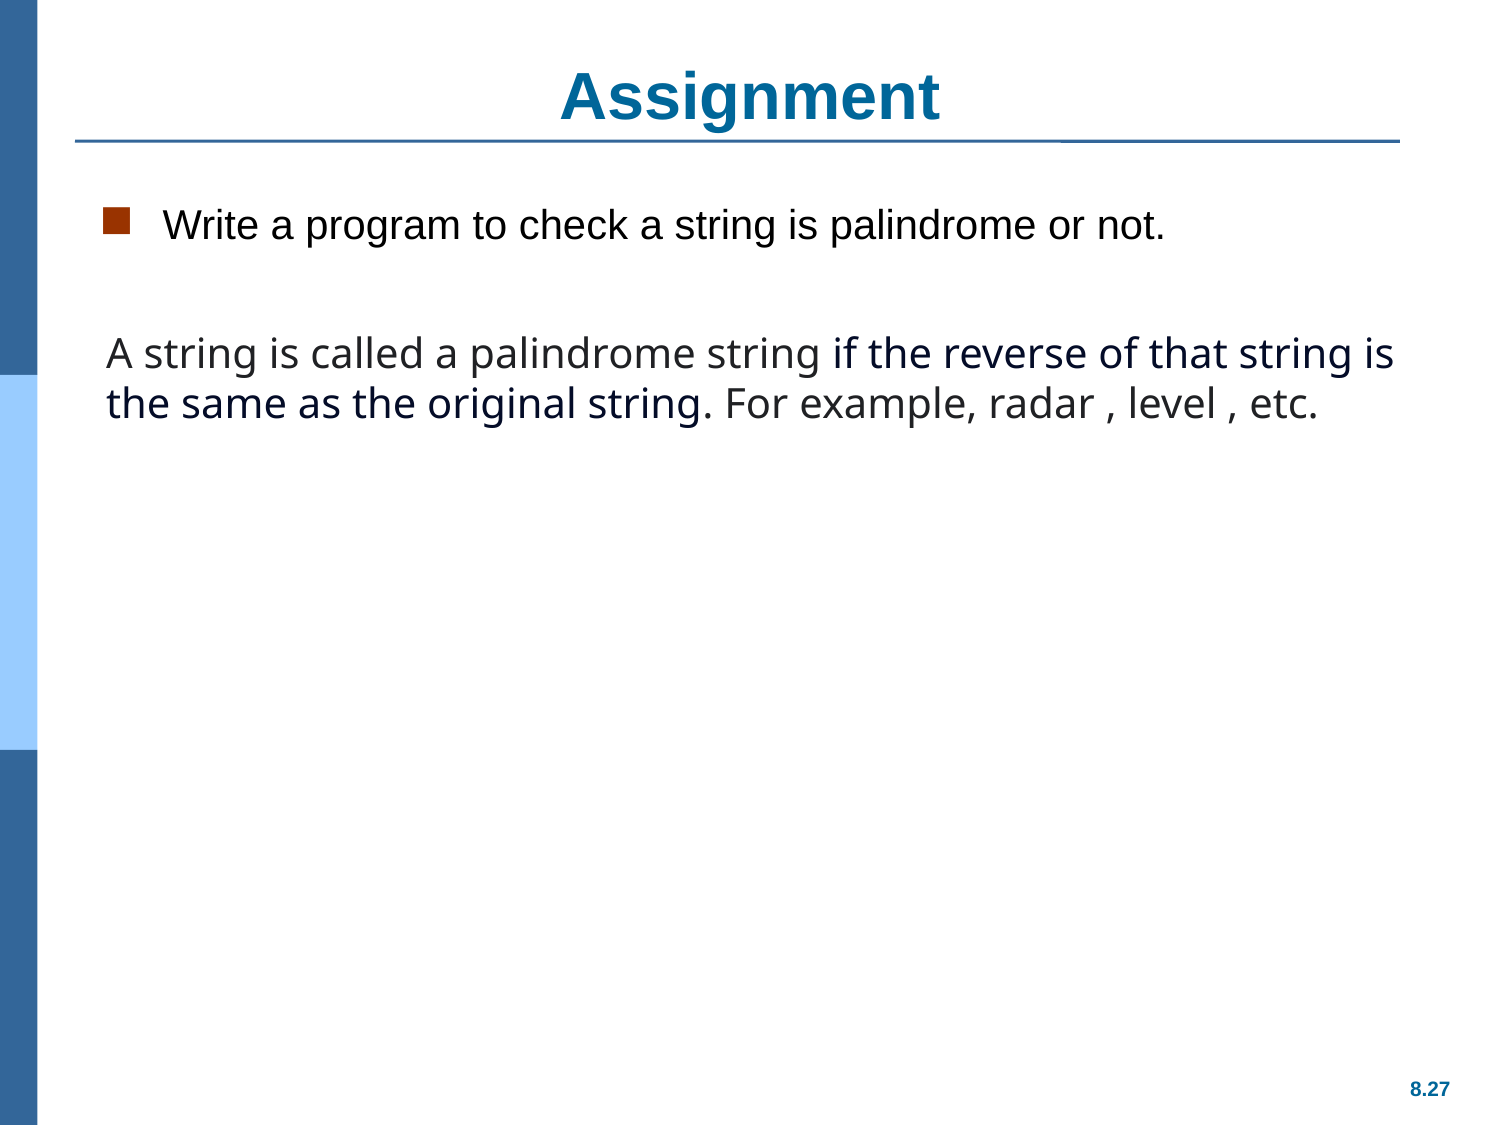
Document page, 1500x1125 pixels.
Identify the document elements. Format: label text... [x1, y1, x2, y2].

title Assignment [75, 45, 1425, 141]
list Write a program to check a string is palindrome or not. A string is called a palindrome string if the reverse of that string is the same as the original string. For example, radar , level , etc. [91, 190, 1462, 290]
